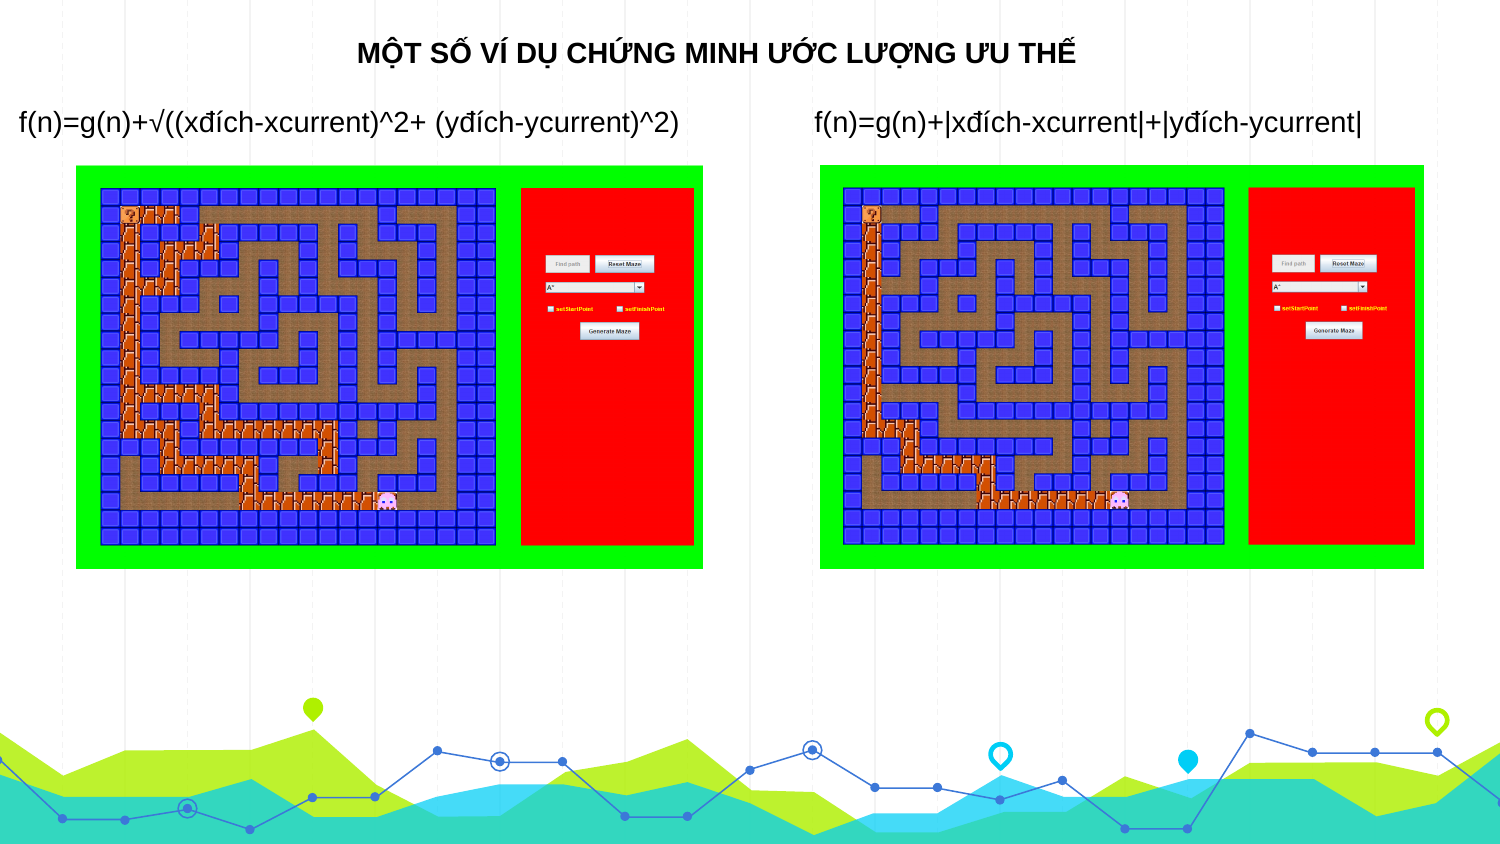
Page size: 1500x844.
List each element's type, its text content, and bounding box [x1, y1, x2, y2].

picture [819, 165, 1424, 569]
picture [76, 165, 704, 569]
text_box f(n)=g(n)+|xđích-xcurrent|+|yđích-ycurrent| [799, 96, 1444, 146]
text_box MỘT SỐ VÍ DỤ CHỨNG MINH ƯỚC LƯỢNG ƯU THẾ [342, 26, 1185, 77]
text_box f(n)=g(n)+√((xđích-xcurrent)^2+ (yđích-ycurrent)^2) [4, 96, 764, 146]
